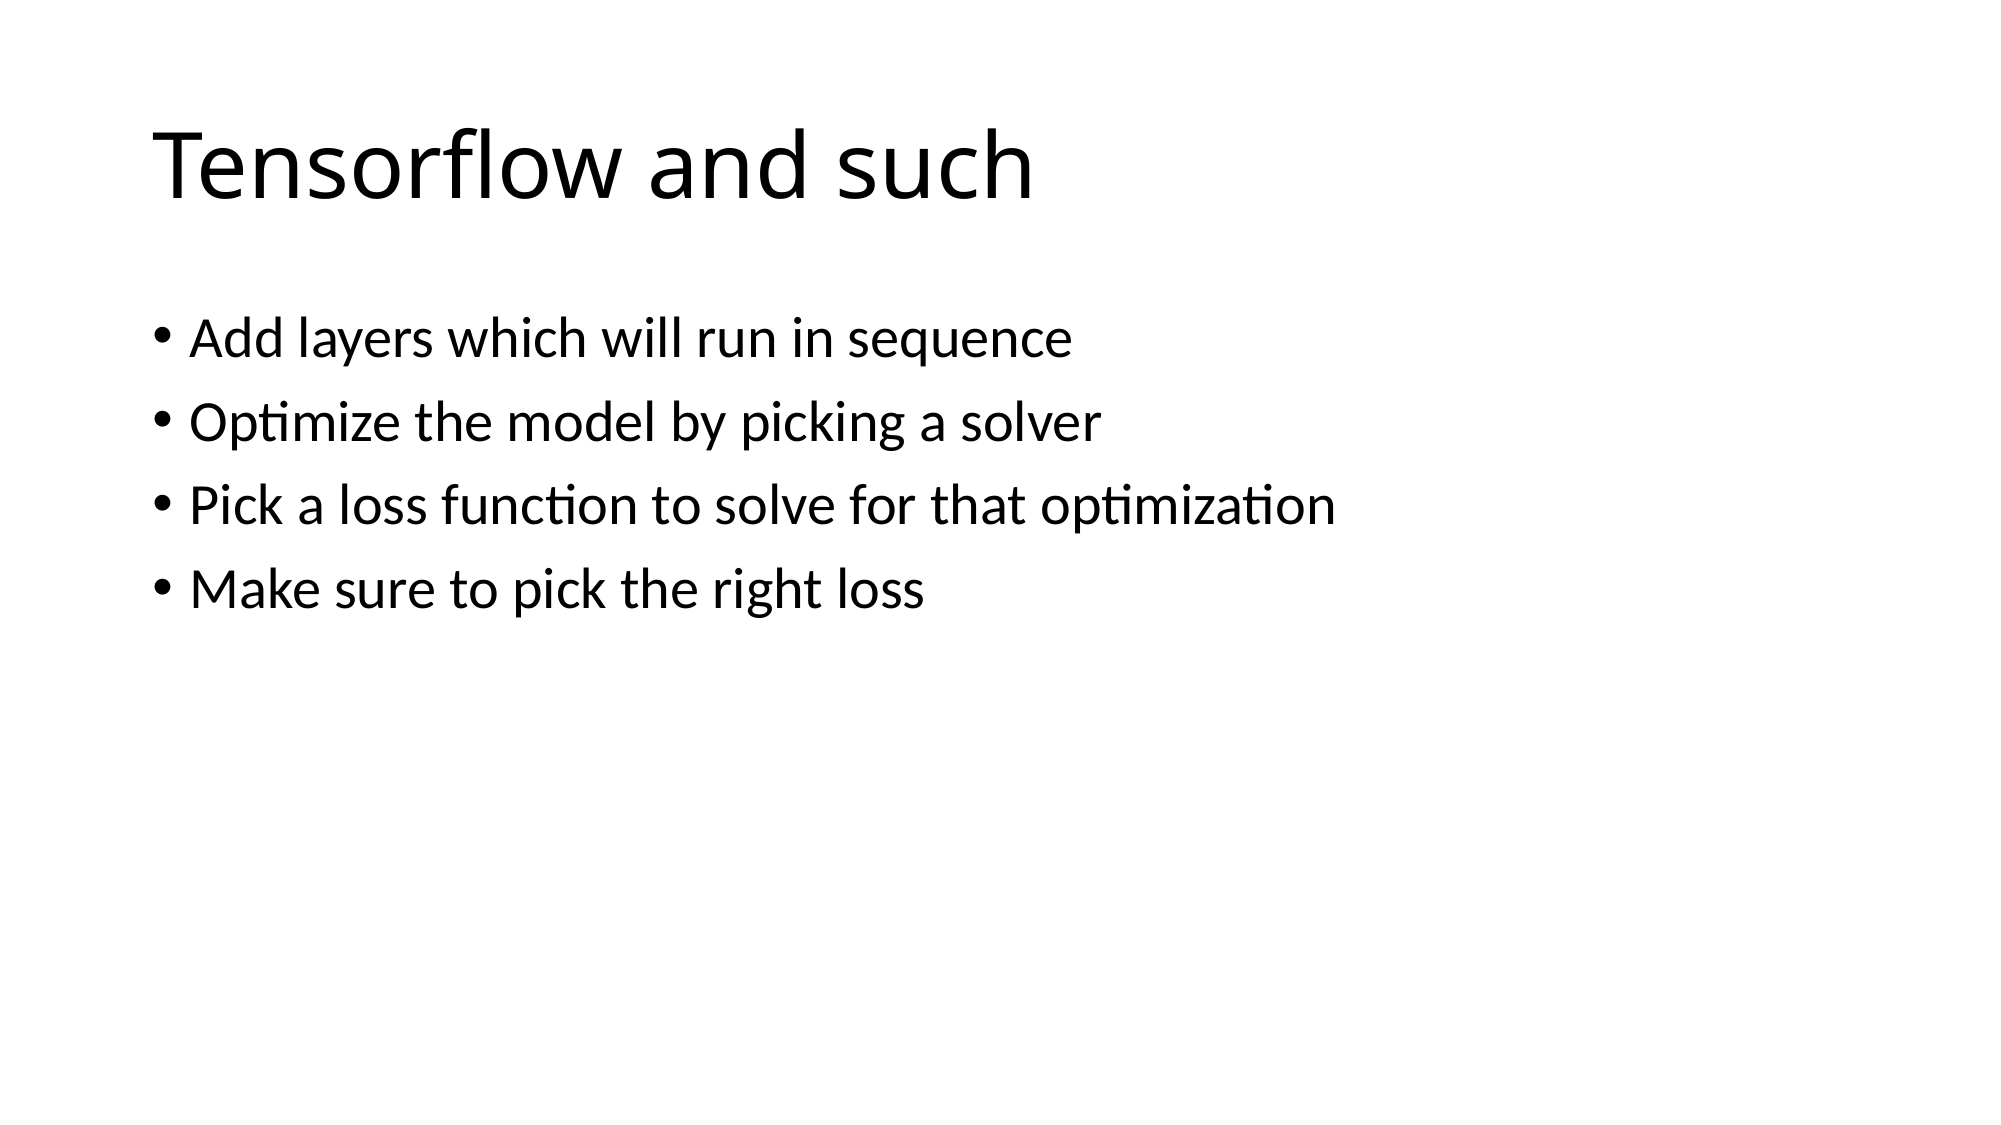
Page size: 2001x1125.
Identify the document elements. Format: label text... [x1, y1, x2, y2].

list Add layers which will run in sequence Optimize the model by picking a solver Pick a loss function to solve for that optimization Make sure to pick the right loss [137, 299, 1863, 1014]
title Tensorflow and such [137, 59, 1863, 278]
